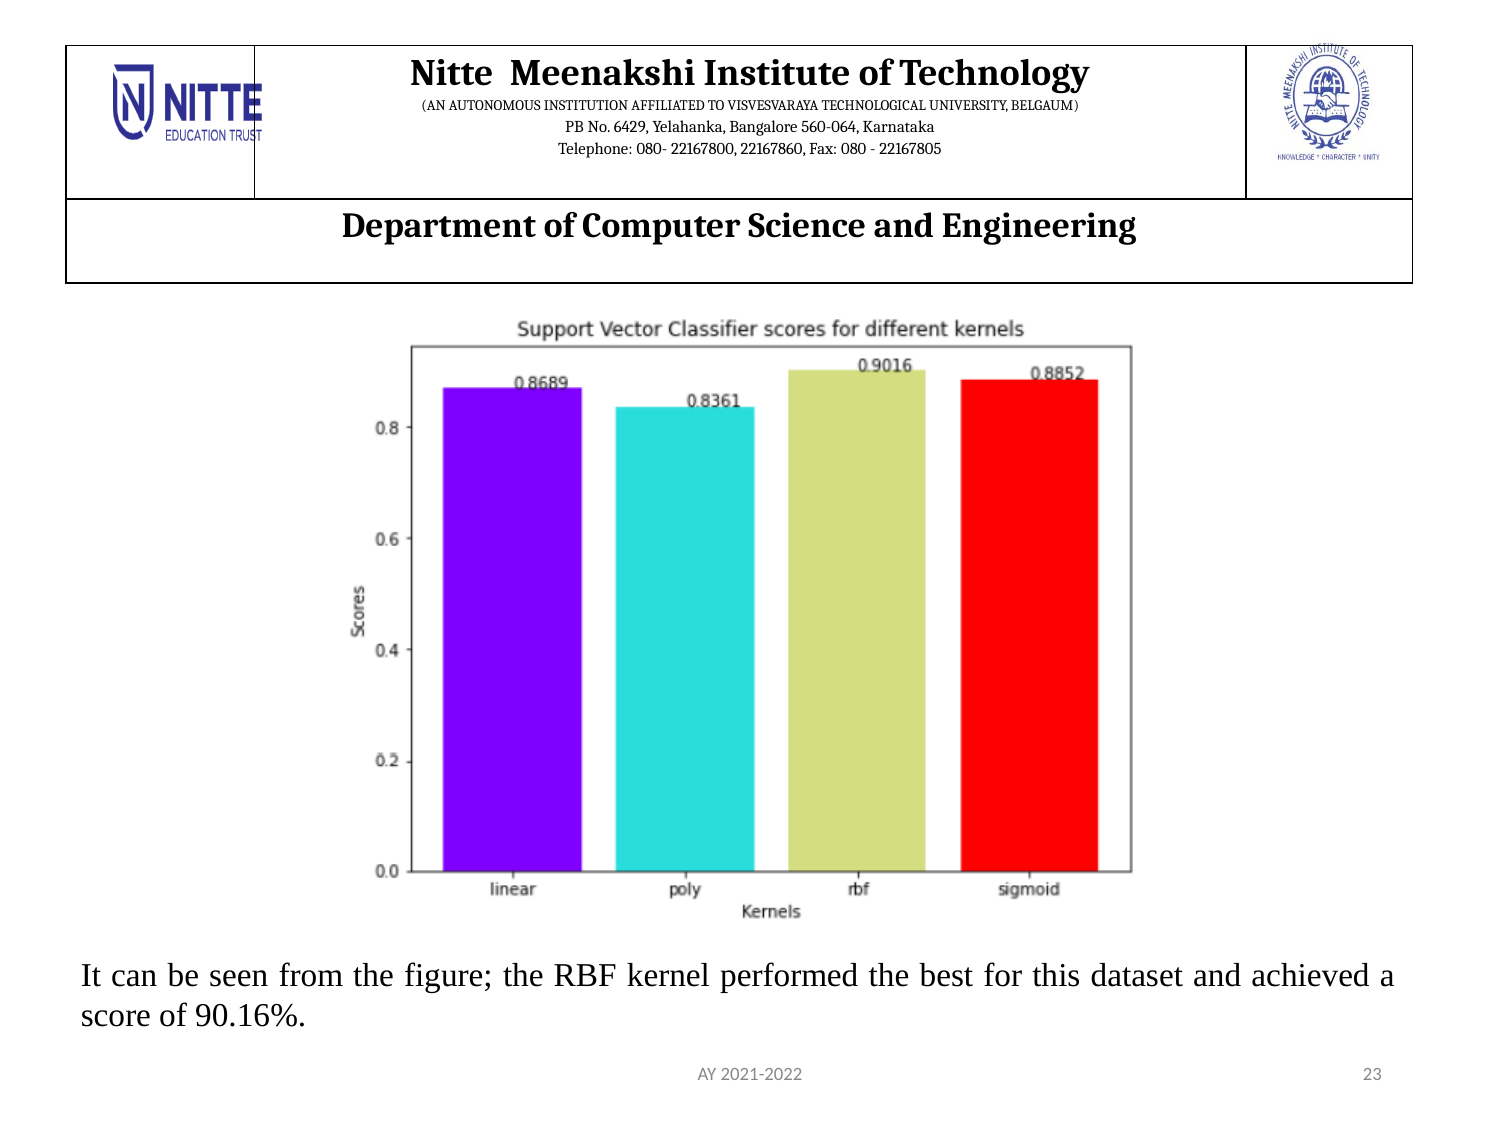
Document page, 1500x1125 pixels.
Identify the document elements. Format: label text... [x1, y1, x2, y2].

slide_number 23 [1059, 1042, 1397, 1103]
table_header Nitte Meenakshi Institute of Technology (AN AUTONOMOUS INSTITUTION AFFILIATED TO VISVESVARAYA TECHNOLOGICAL UNIVERSITY, BELGAUM) PB No. 6429, Yelahanka, Bangalore 560-064, Karnataka Telephone: 080- 22167800, 22167860, Fax: 080 - 22167805 [255, 46, 1245, 198]
text_box It can be seen from the figure; the RBF kernel performed the best for this dataset and achieved a score of 90.16%. [66, 945, 1413, 1040]
picture [334, 311, 1145, 946]
picture [112, 60, 263, 142]
picture [1274, 37, 1381, 165]
footer AY 2021-2022 [496, 1042, 1004, 1103]
table_header [67, 46, 254, 198]
table_header [1247, 46, 1412, 198]
table_cell Department of Computer Science and Engineering [67, 200, 1412, 282]
